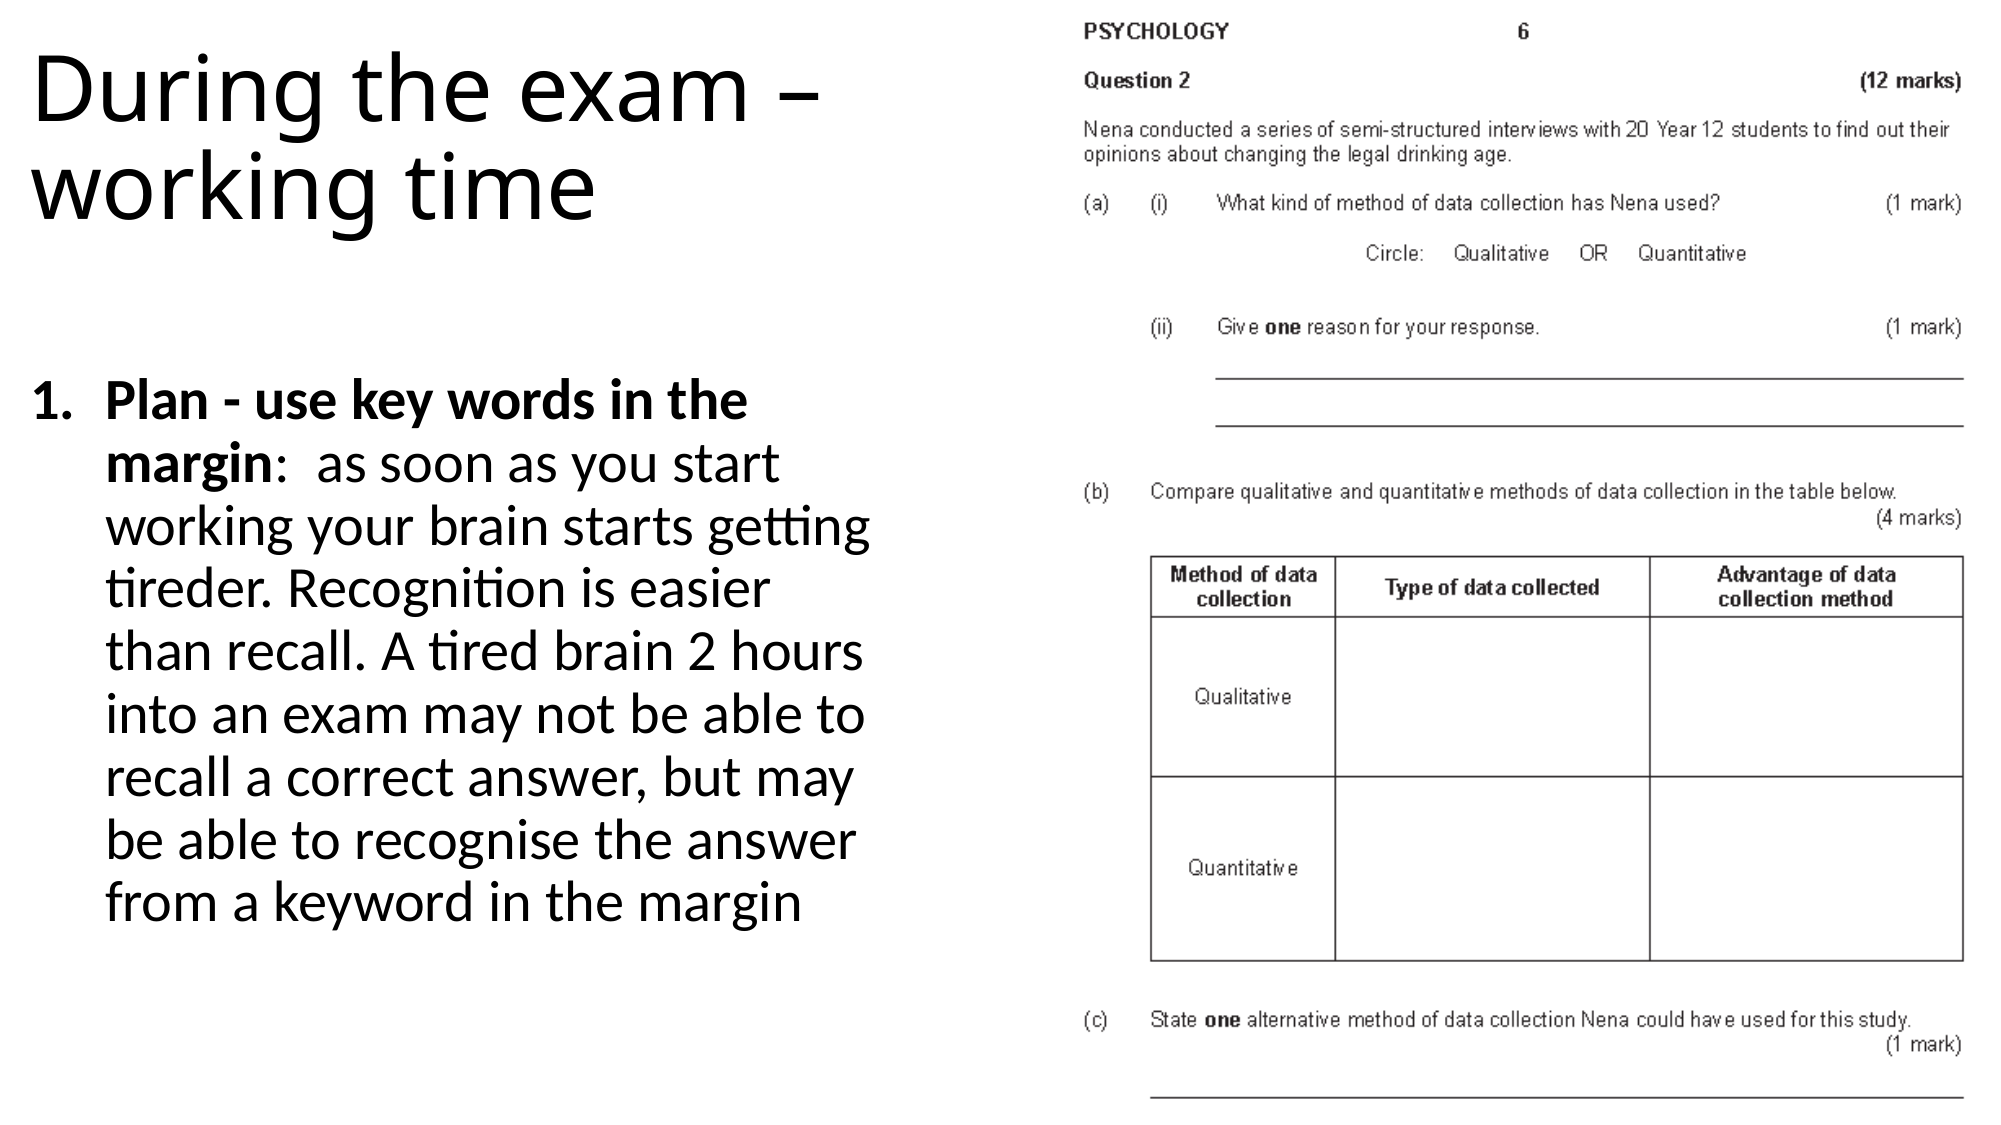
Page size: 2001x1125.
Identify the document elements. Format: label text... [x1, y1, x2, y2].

title During the exam – working time [15, 22, 867, 260]
list Plan - use key words in the margin: as soon as you start working your brain starts getting tireder. Recognition is easier than recall. A tired brain 2 hours into an exam may not be able to recall a correct answer, but may be able to recognise the answer from a keyword in the margin [15, 361, 908, 1104]
picture [1069, 10, 2000, 1125]
